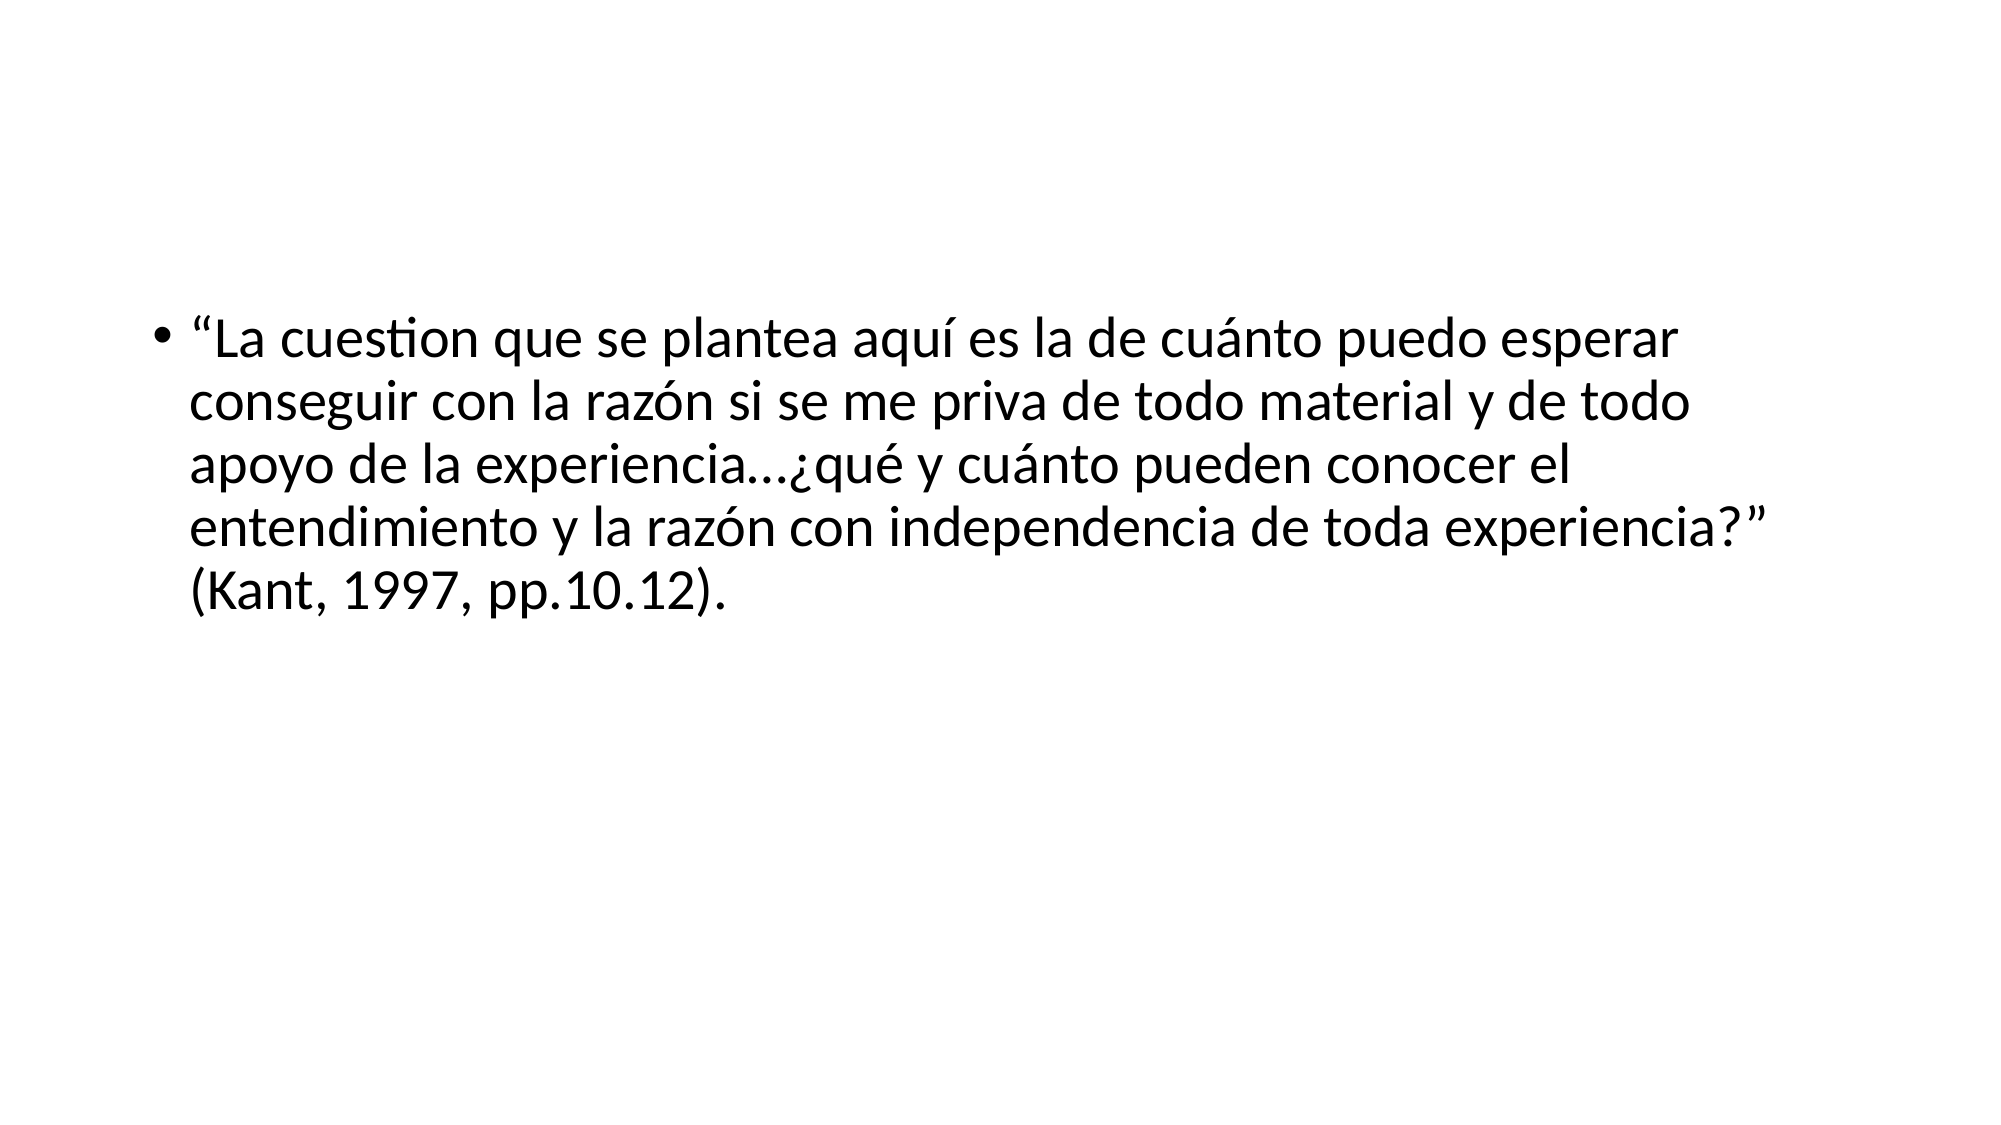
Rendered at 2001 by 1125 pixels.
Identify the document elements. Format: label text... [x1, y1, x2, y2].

list “La cuestion que se plantea aquí es la de cuánto puedo esperar conseguir con la razón si se me priva de todo material y de todo apoyo de la experiencia…¿qué y cuánto pueden conocer el entendimiento y la razón con independencia de toda experiencia?” (Kant, 1997, pp.10.12). [137, 299, 1863, 1014]
